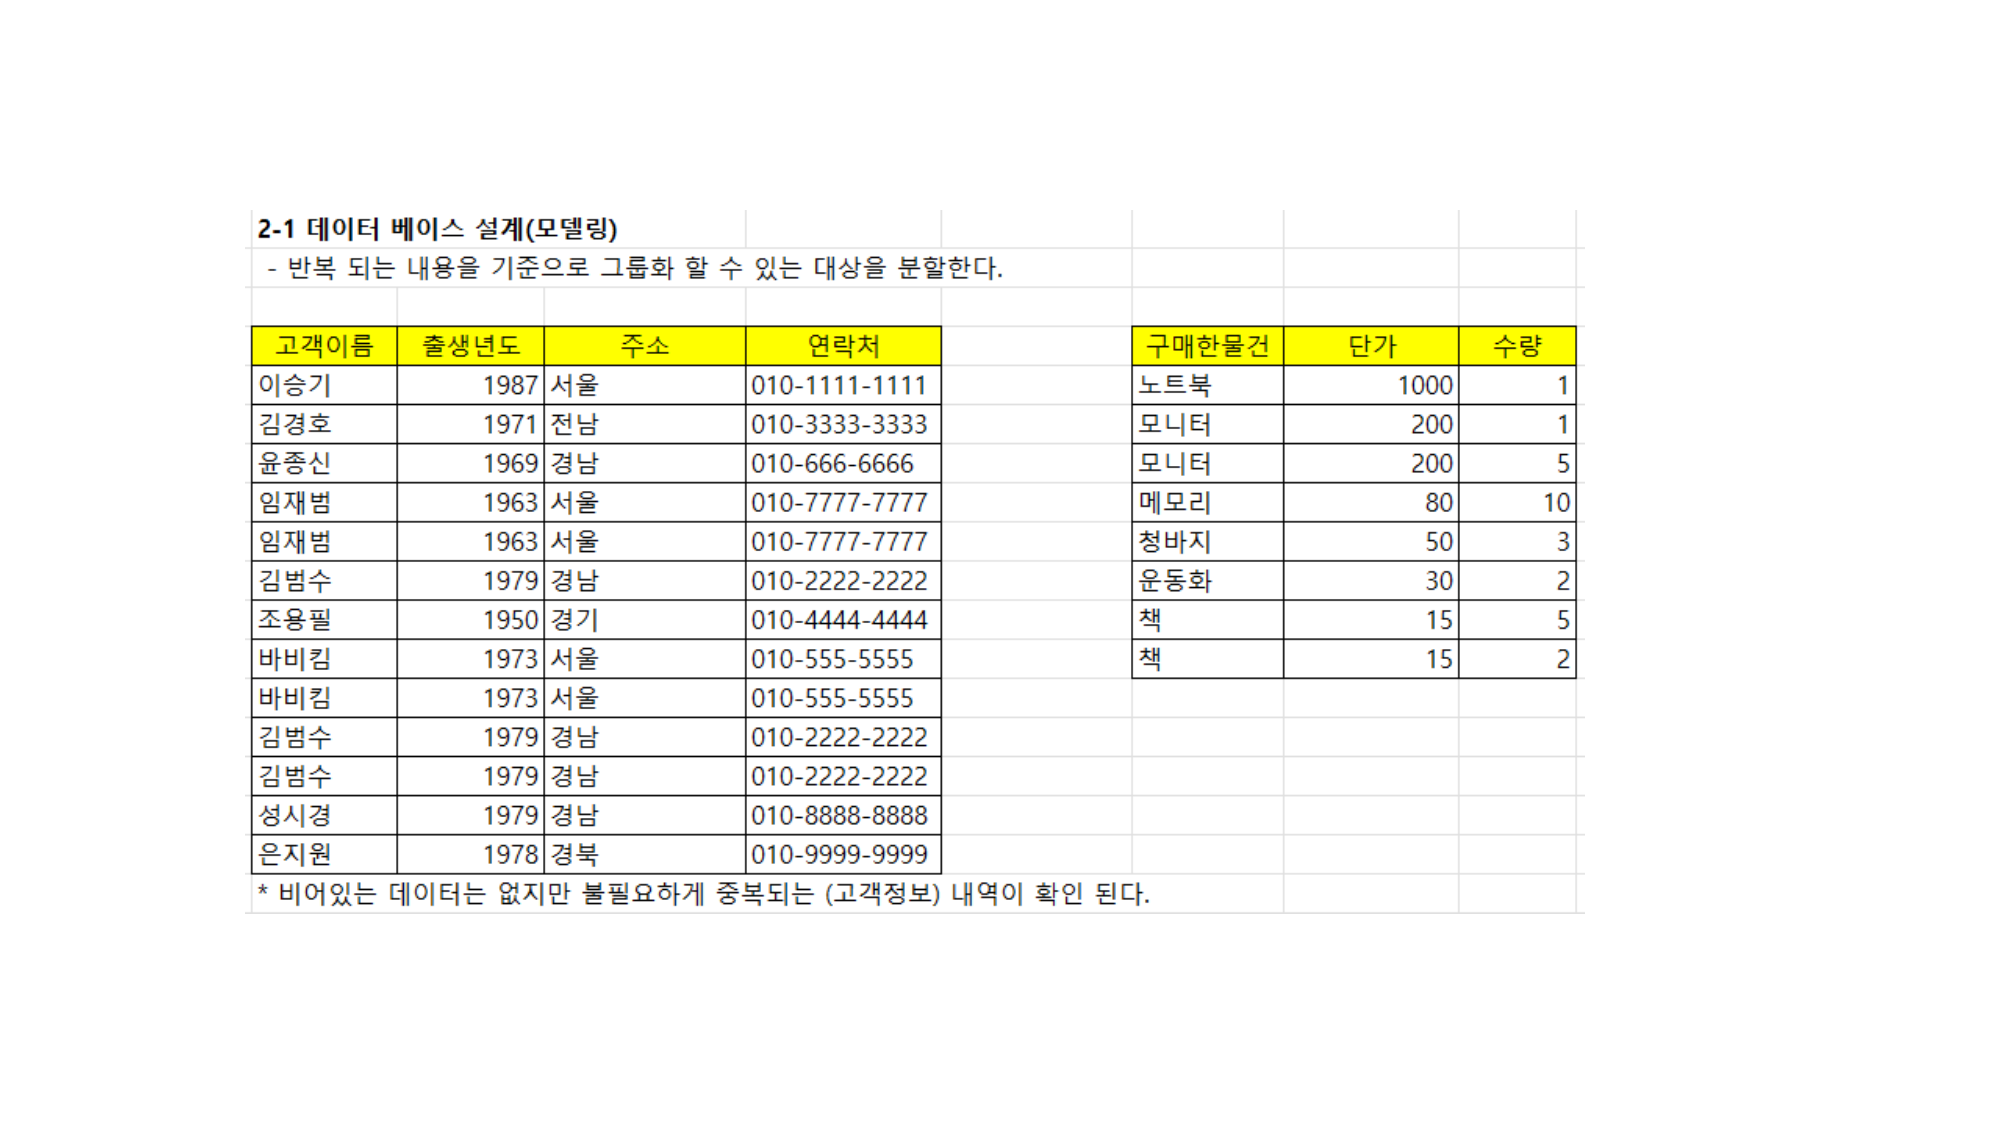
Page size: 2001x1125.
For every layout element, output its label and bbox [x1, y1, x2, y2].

picture [245, 210, 1585, 914]
